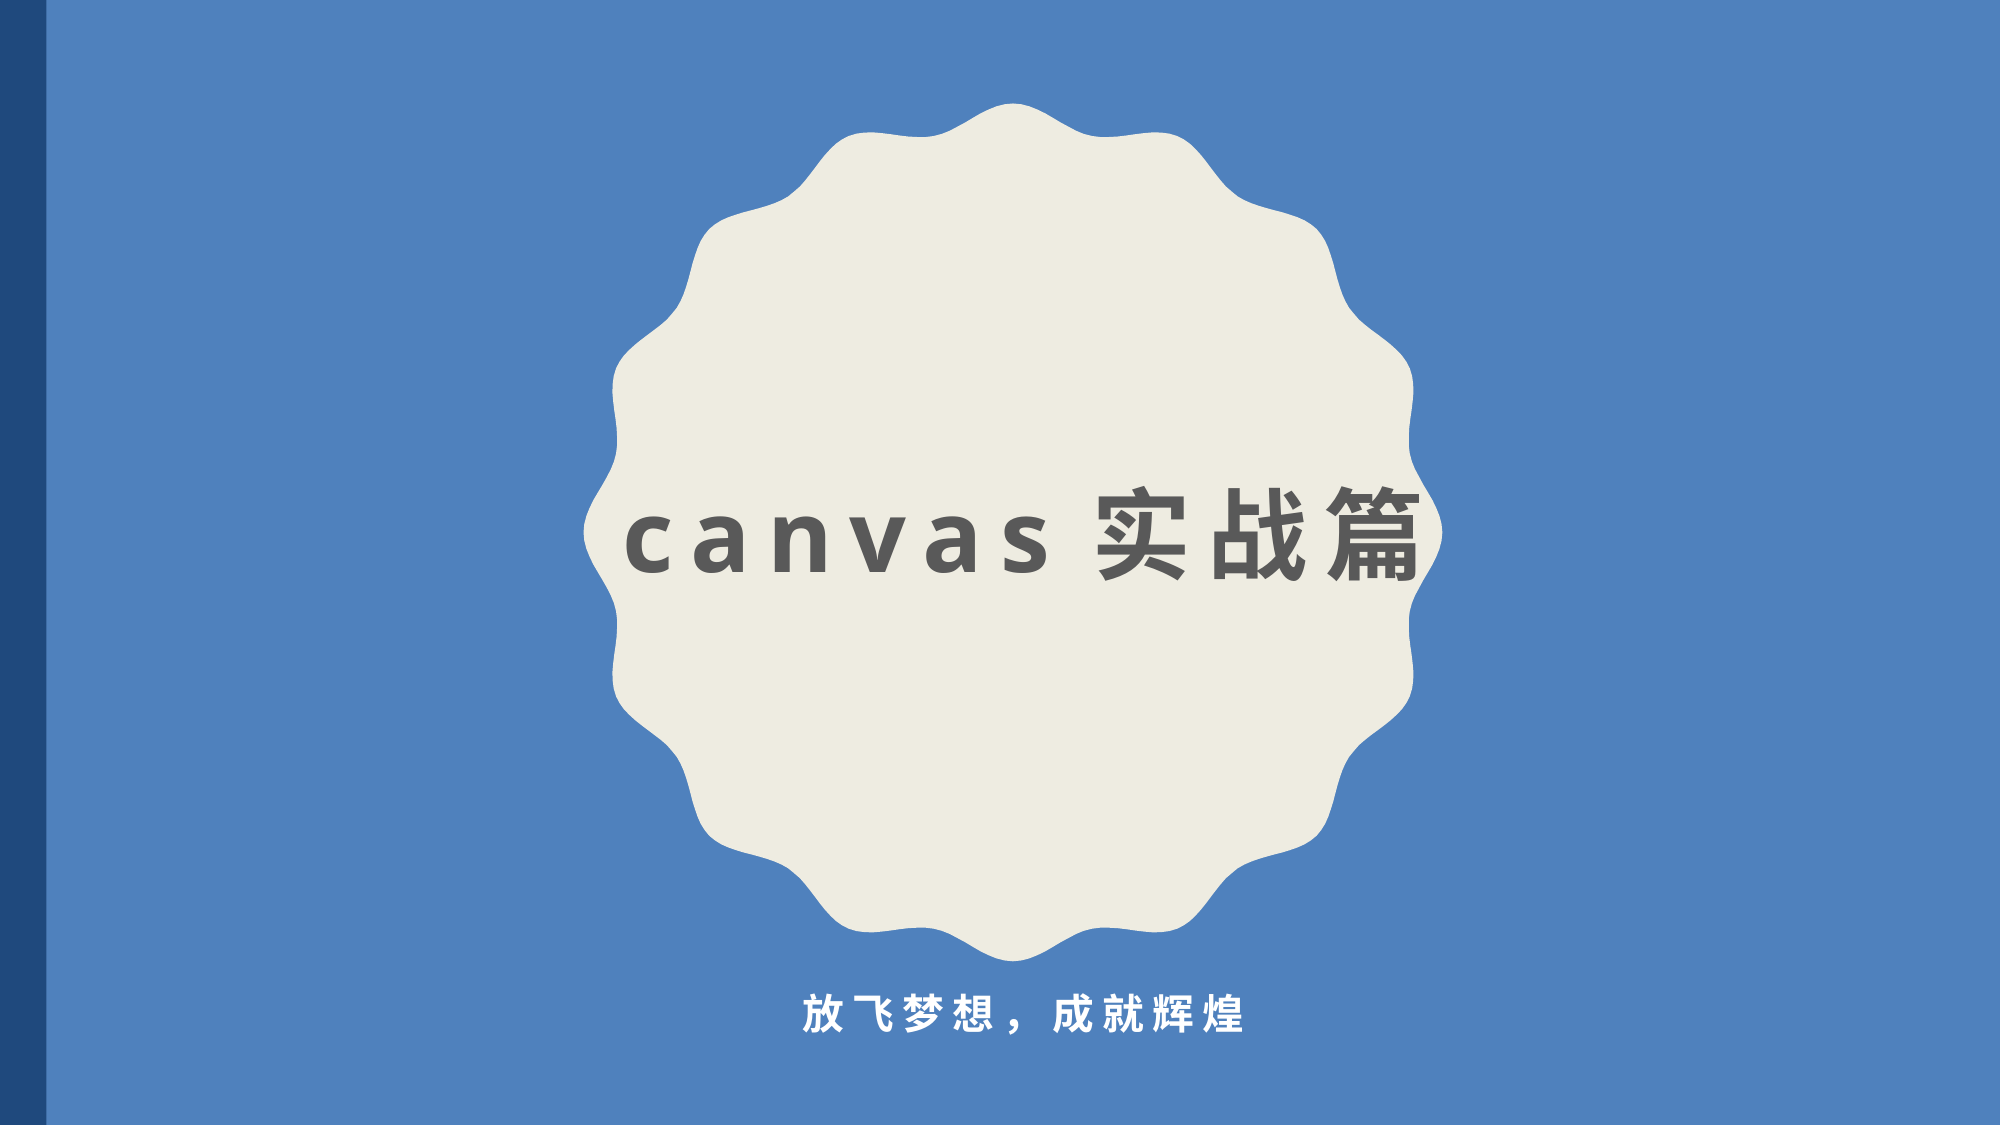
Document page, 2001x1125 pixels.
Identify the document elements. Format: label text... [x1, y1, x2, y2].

subtitle 放飞梦想，成就辉煌 [363, 980, 1684, 1103]
title canvas实战篇 [176, 180, 1870, 902]
